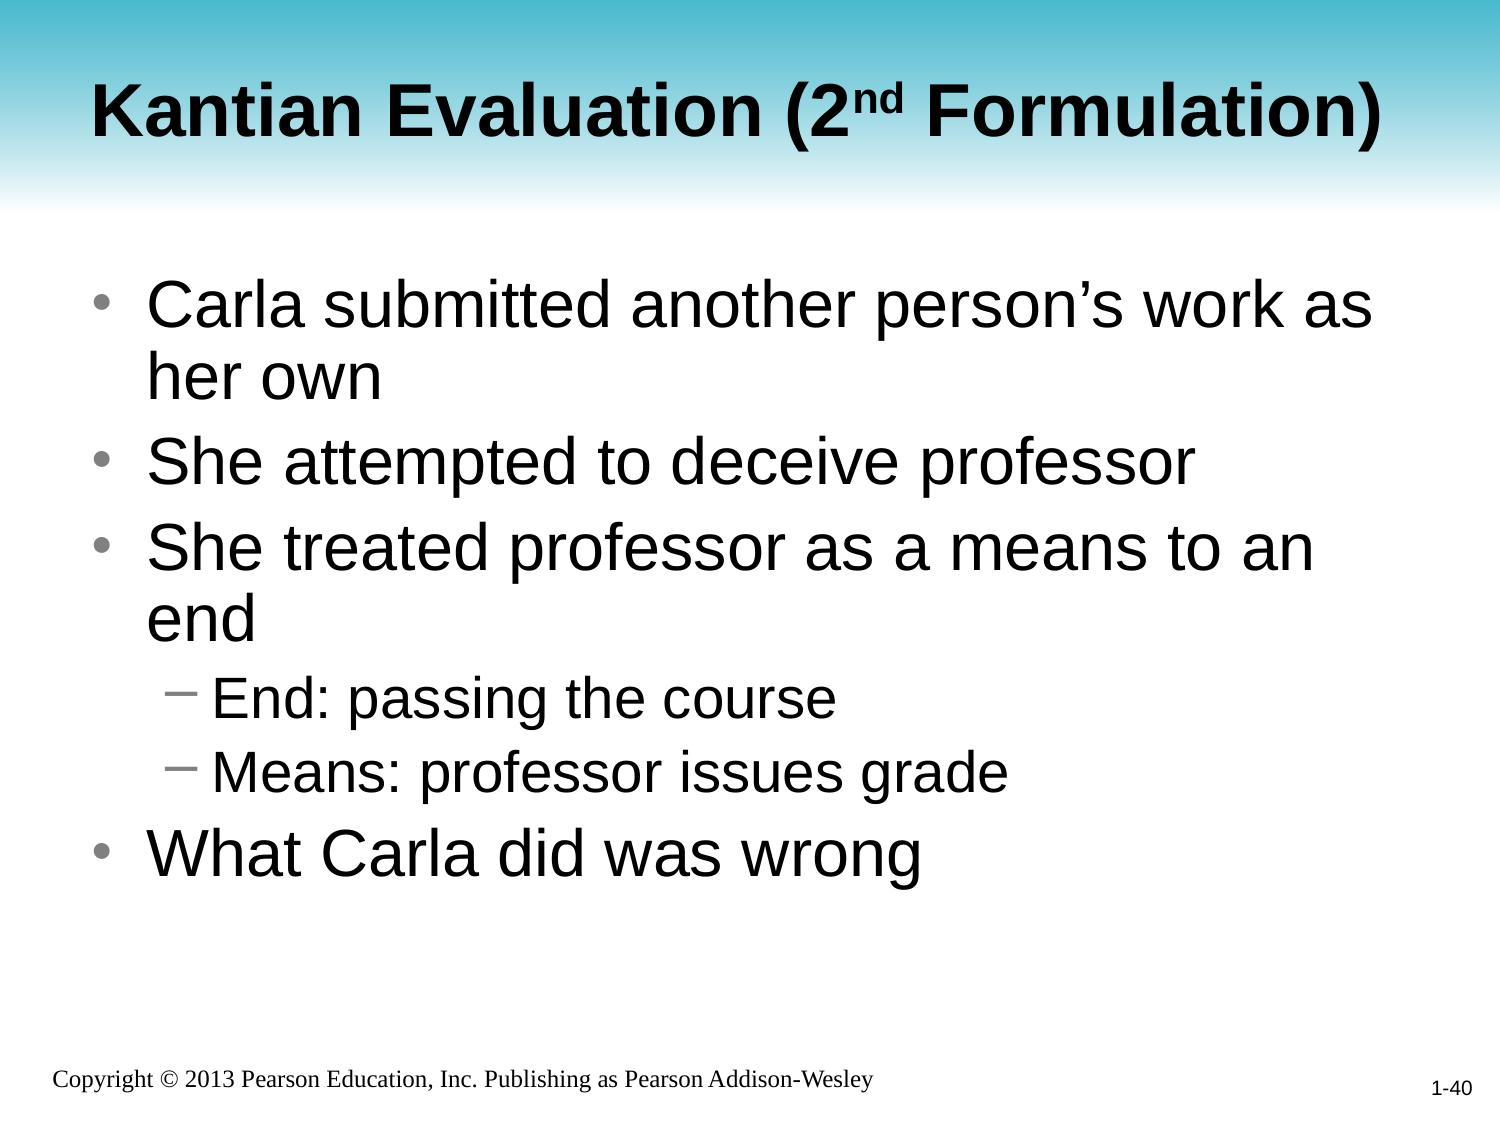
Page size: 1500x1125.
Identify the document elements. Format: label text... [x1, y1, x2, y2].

slide_number 1-40 [1174, 1049, 1488, 1125]
list Carla submitted another person’s work as her own She attempted to deceive professor She treated professor as a means to an end End: passing the course Means: professor issues grade What Carla did was wrong [74, 262, 1438, 938]
title Kantian Evaluation (2nd Formulation) [74, 12, 1438, 201]
